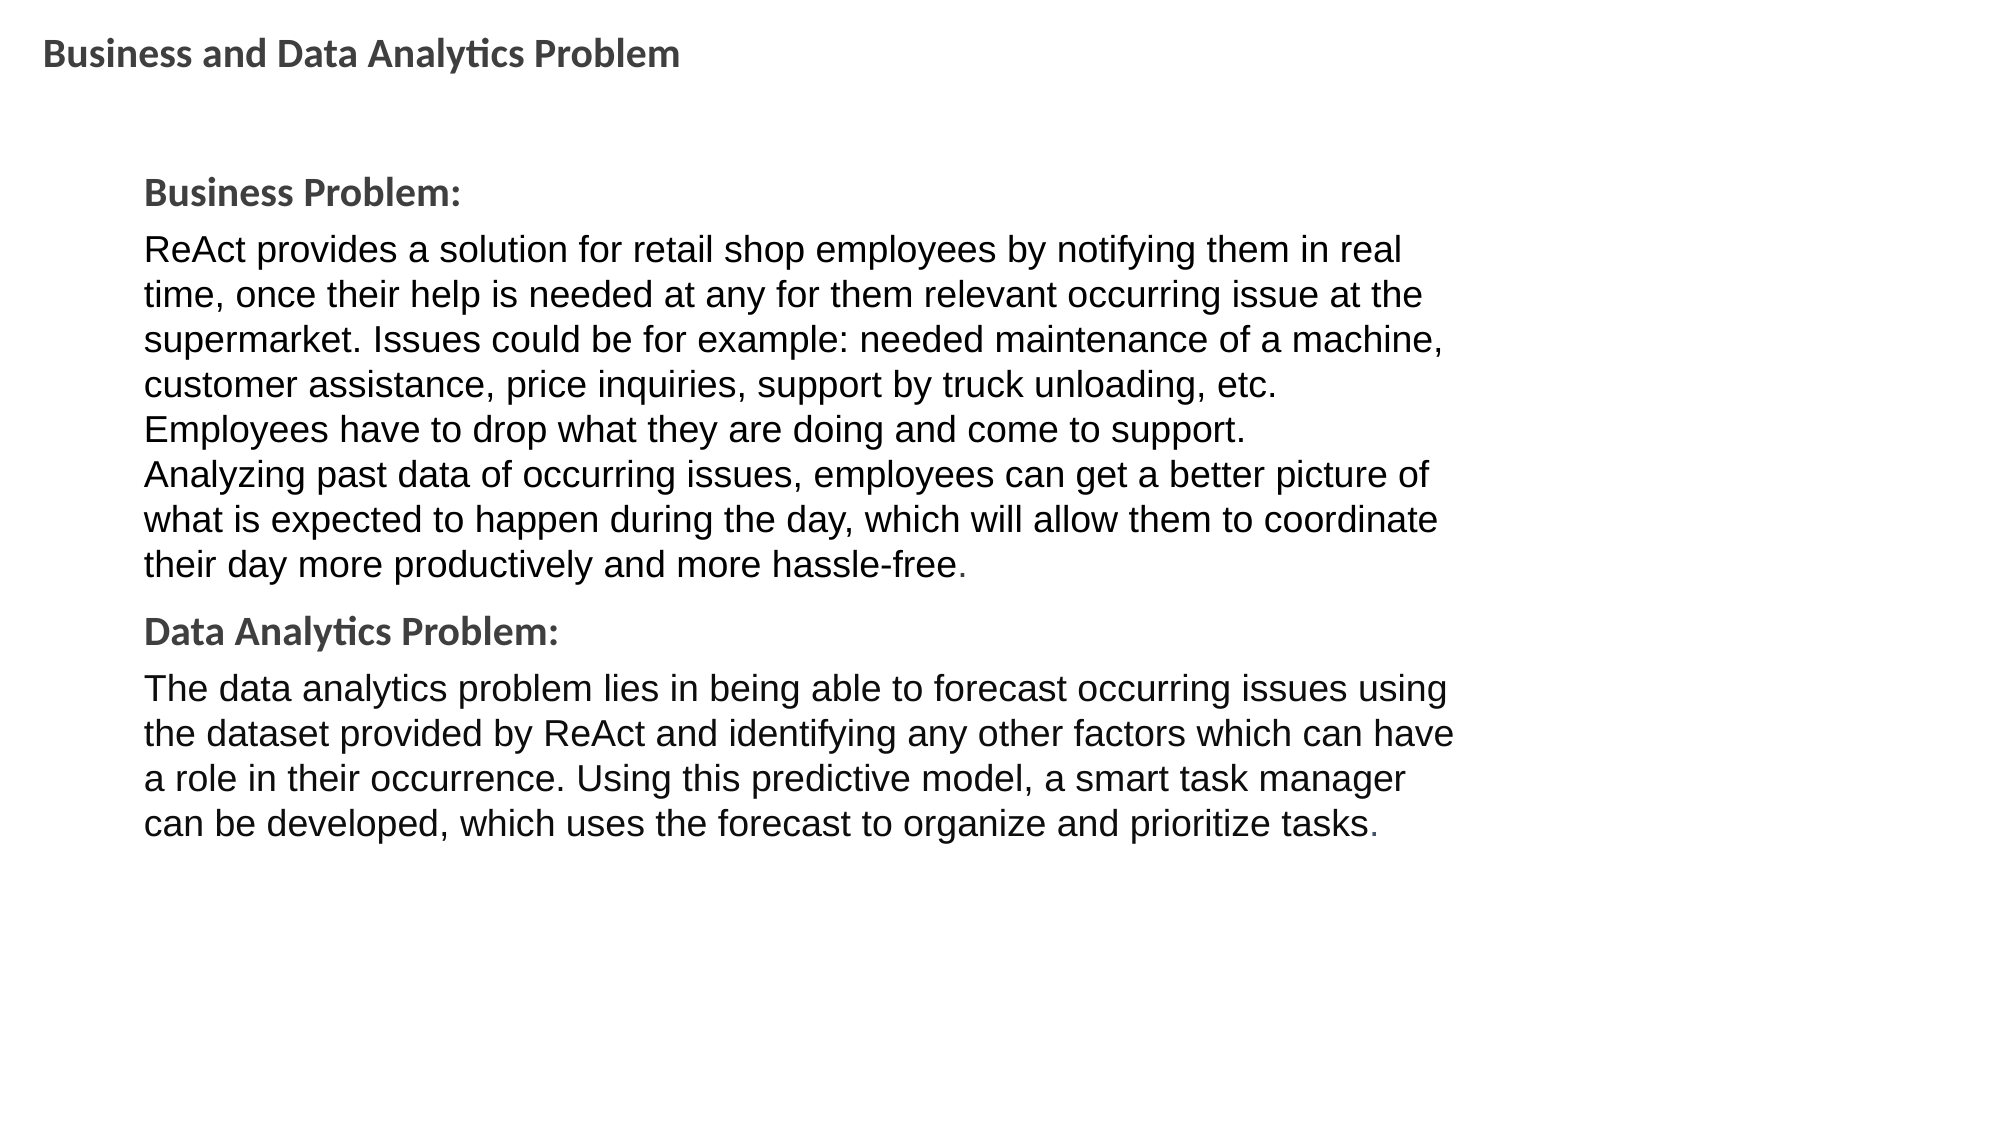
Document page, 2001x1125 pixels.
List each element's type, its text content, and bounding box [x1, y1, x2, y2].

text_box Data Analytics Problem: [129, 596, 902, 657]
text_box Business Problem: [129, 157, 902, 218]
text_box Business and Data Analytics Problem [27, 18, 800, 79]
text_box The data analytics problem lies in being able to forecast occurring issues using the dataset provided by ReAct and identifying any other factors which can have a role in their occurrence. Using this predictive model, a smart task manager can be developed, which uses the forecast to organize and prioritize tasks. [129, 656, 1471, 852]
text_box ReAct provides a solution for retail shop employees by notifying them in real time, once their help is needed at any for them relevant occurring issue at the supermarket. Issues could be for example: needed maintenance of a machine, customer assistance, price inquiries, support by truck unloading, etc. Employees have to drop what they are doing and come to support. Analyzing past data of occurring issues, employees can get a better picture of what is expected to happen during the day, which will allow them to coordinate their day more productively and more hassle-free. [129, 217, 1471, 593]
